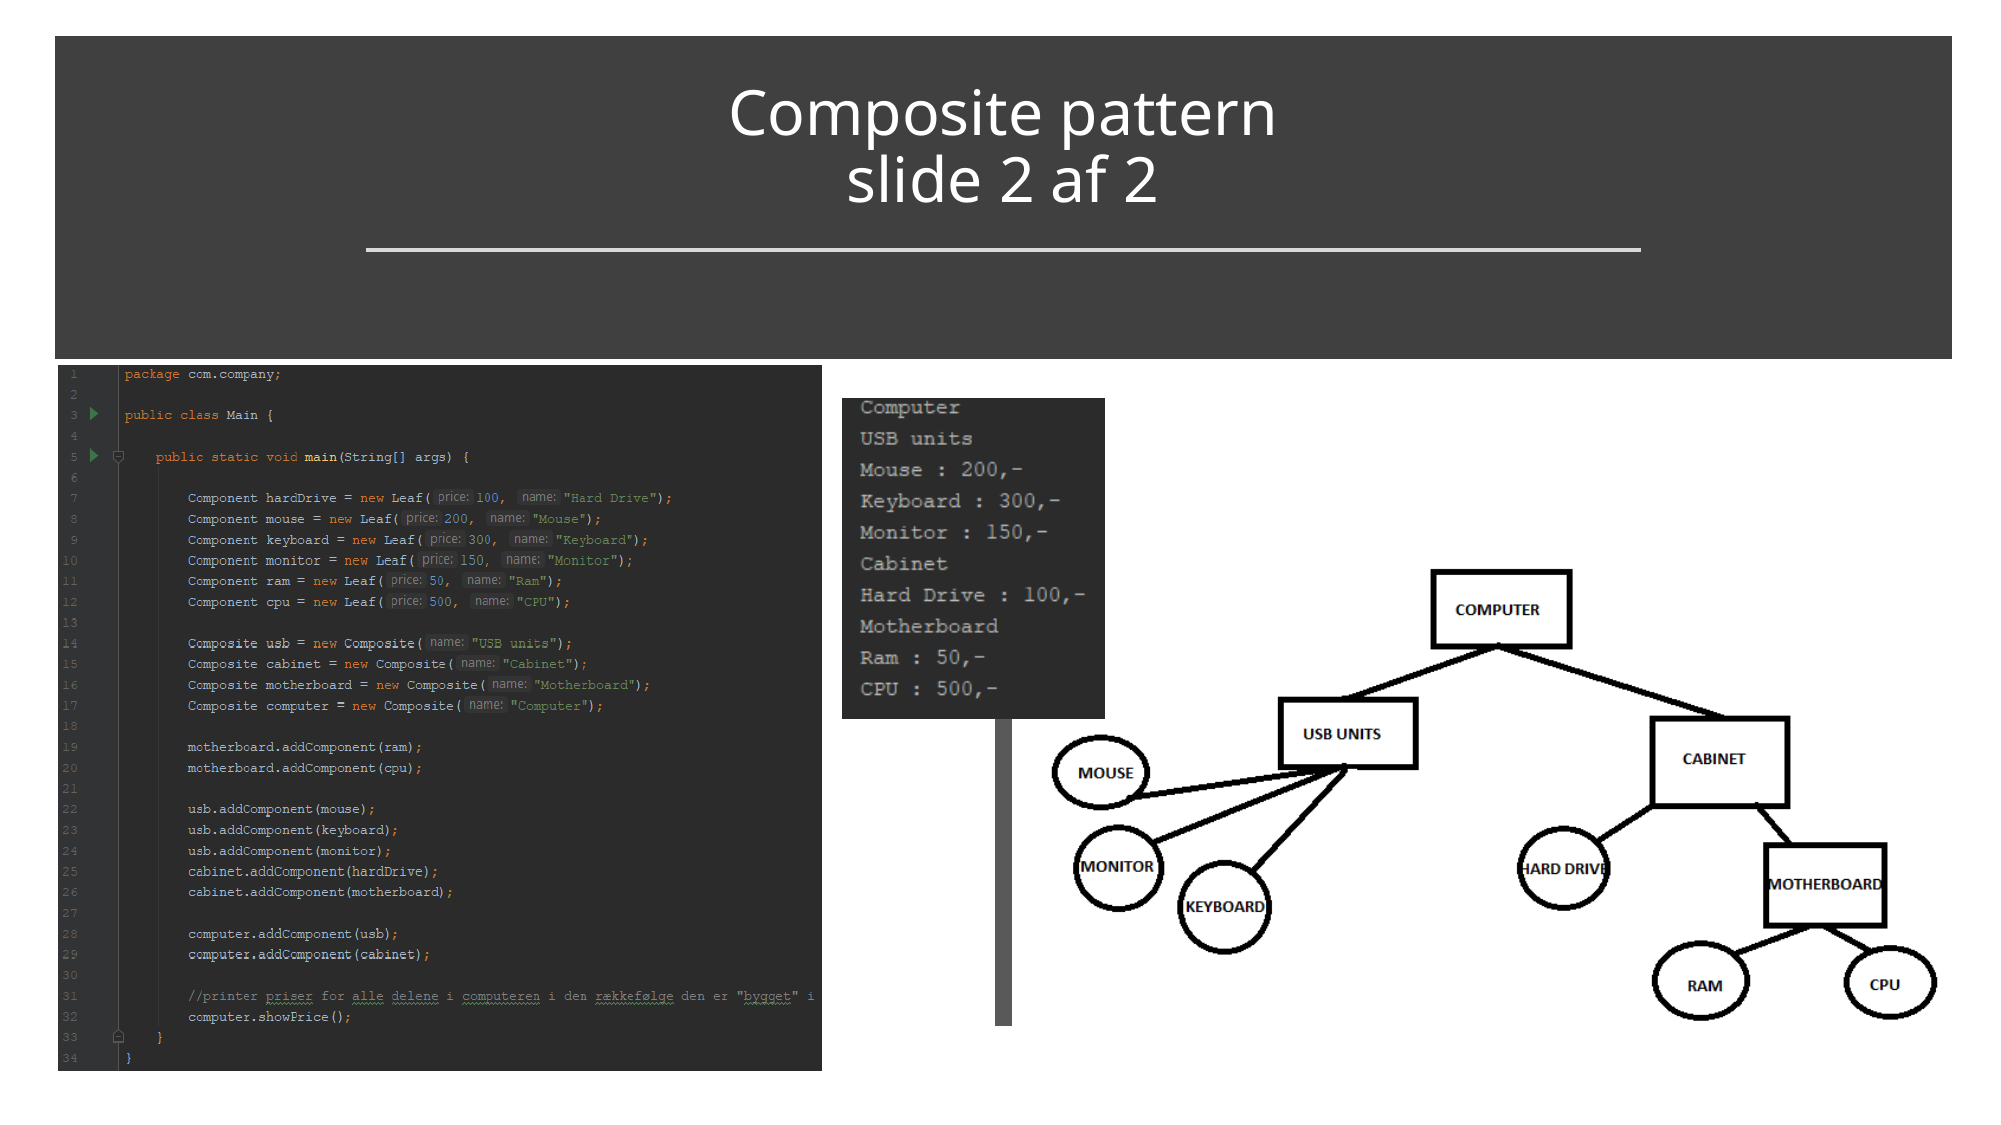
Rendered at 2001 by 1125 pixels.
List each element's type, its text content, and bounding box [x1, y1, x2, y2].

text_box [64, 45, 1942, 350]
picture [58, 365, 822, 1071]
picture [842, 397, 1942, 1028]
title Composite pattern slide 2 af 2 [89, 71, 1917, 224]
